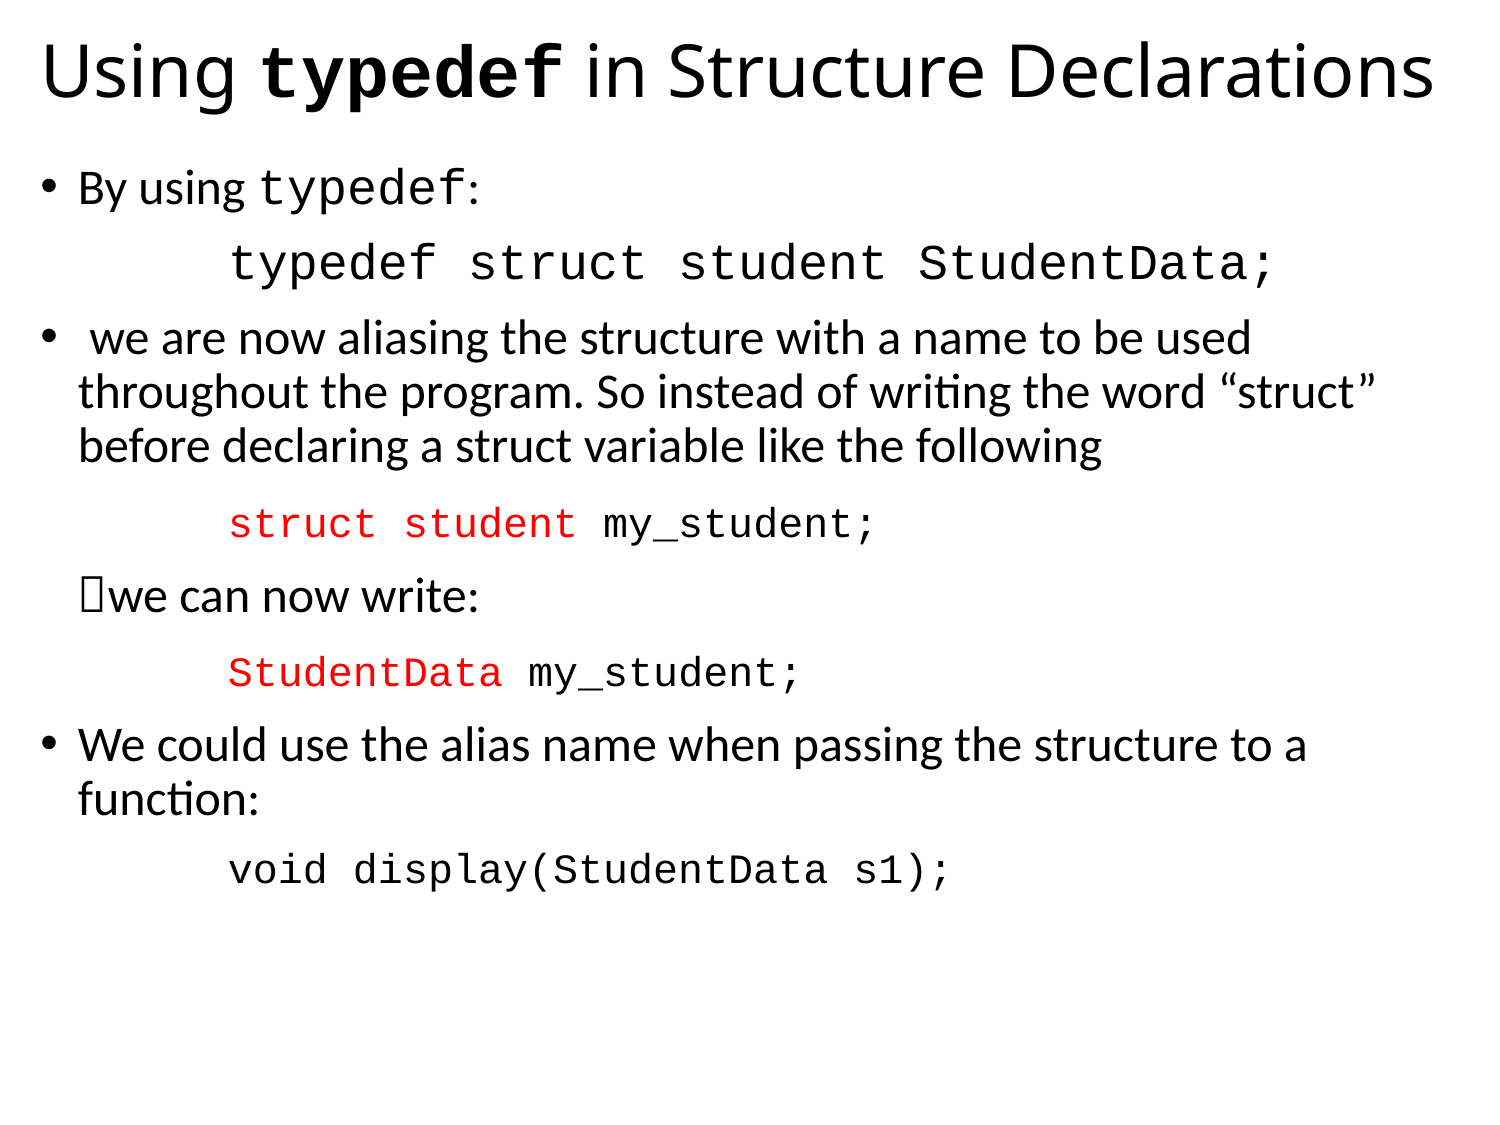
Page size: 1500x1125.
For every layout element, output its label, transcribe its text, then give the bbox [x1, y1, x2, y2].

list By using typedef: typedef struct student StudentData; we are now aliasing the structure with a name to be used throughout the program. So instead of writing the word “struct” before declaring a struct variable like the following struct student my_student; we can now write: StudentData my_student; We could use the alias name when passing the structure to a function: void display(StudentData s1); [25, 154, 1469, 1014]
title Using typedef in Structure Declarations [25, 26, 1469, 138]
